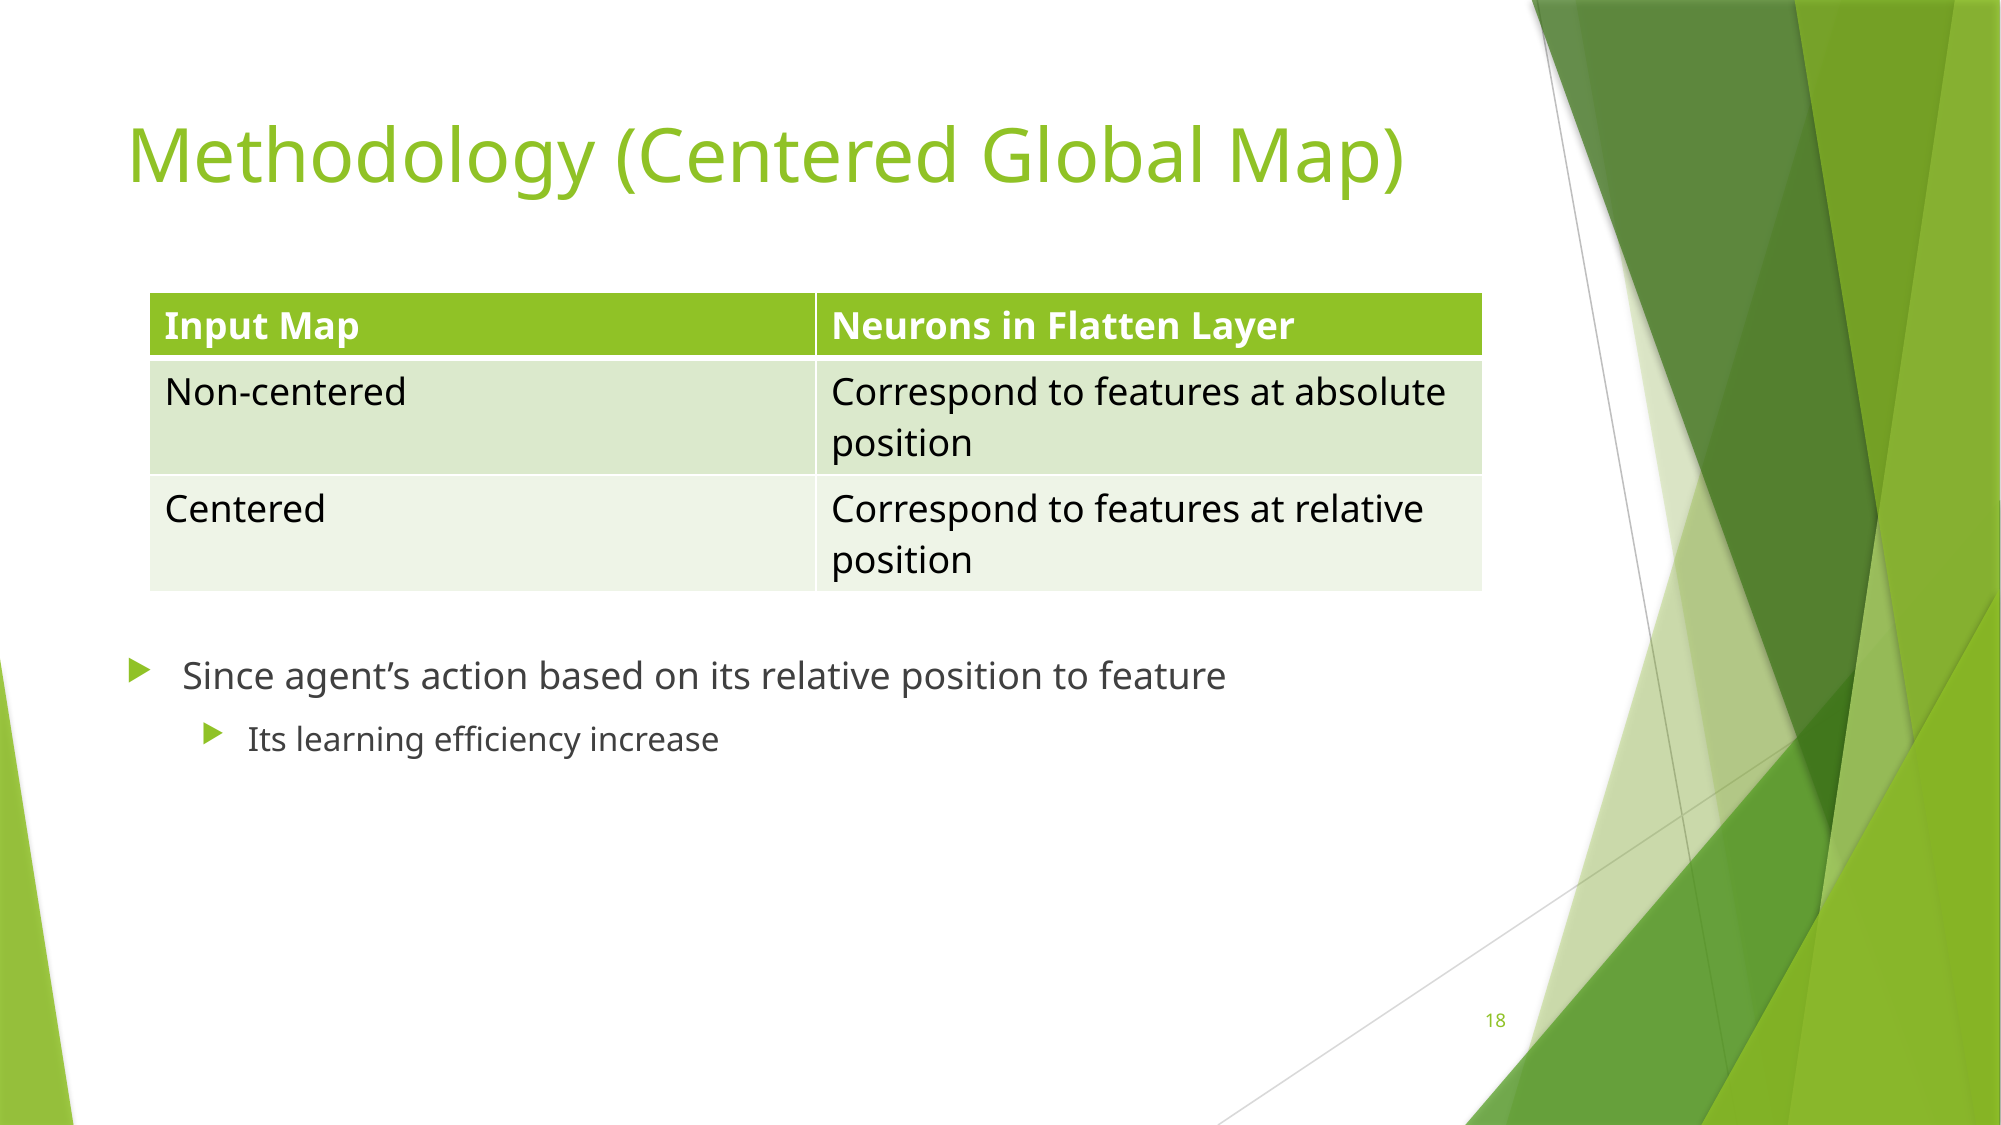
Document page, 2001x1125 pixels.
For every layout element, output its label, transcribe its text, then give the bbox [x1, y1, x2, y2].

table_cell Non-centered [150, 361, 815, 474]
list Since agent’s action based on its relative position to feature Its learning efficiency increase [111, 644, 1522, 973]
table_header Input Map [150, 293, 815, 355]
table_cell Centered [150, 476, 815, 591]
title Methodology (Centered Global Map) [111, 99, 1522, 317]
table_header Neurons in Flatten Layer [817, 293, 1482, 355]
table_cell Correspond to features at relative position [817, 476, 1482, 591]
table_cell Correspond to features at absolute position [817, 361, 1482, 474]
slide_number 18 [1409, 991, 1522, 1051]
